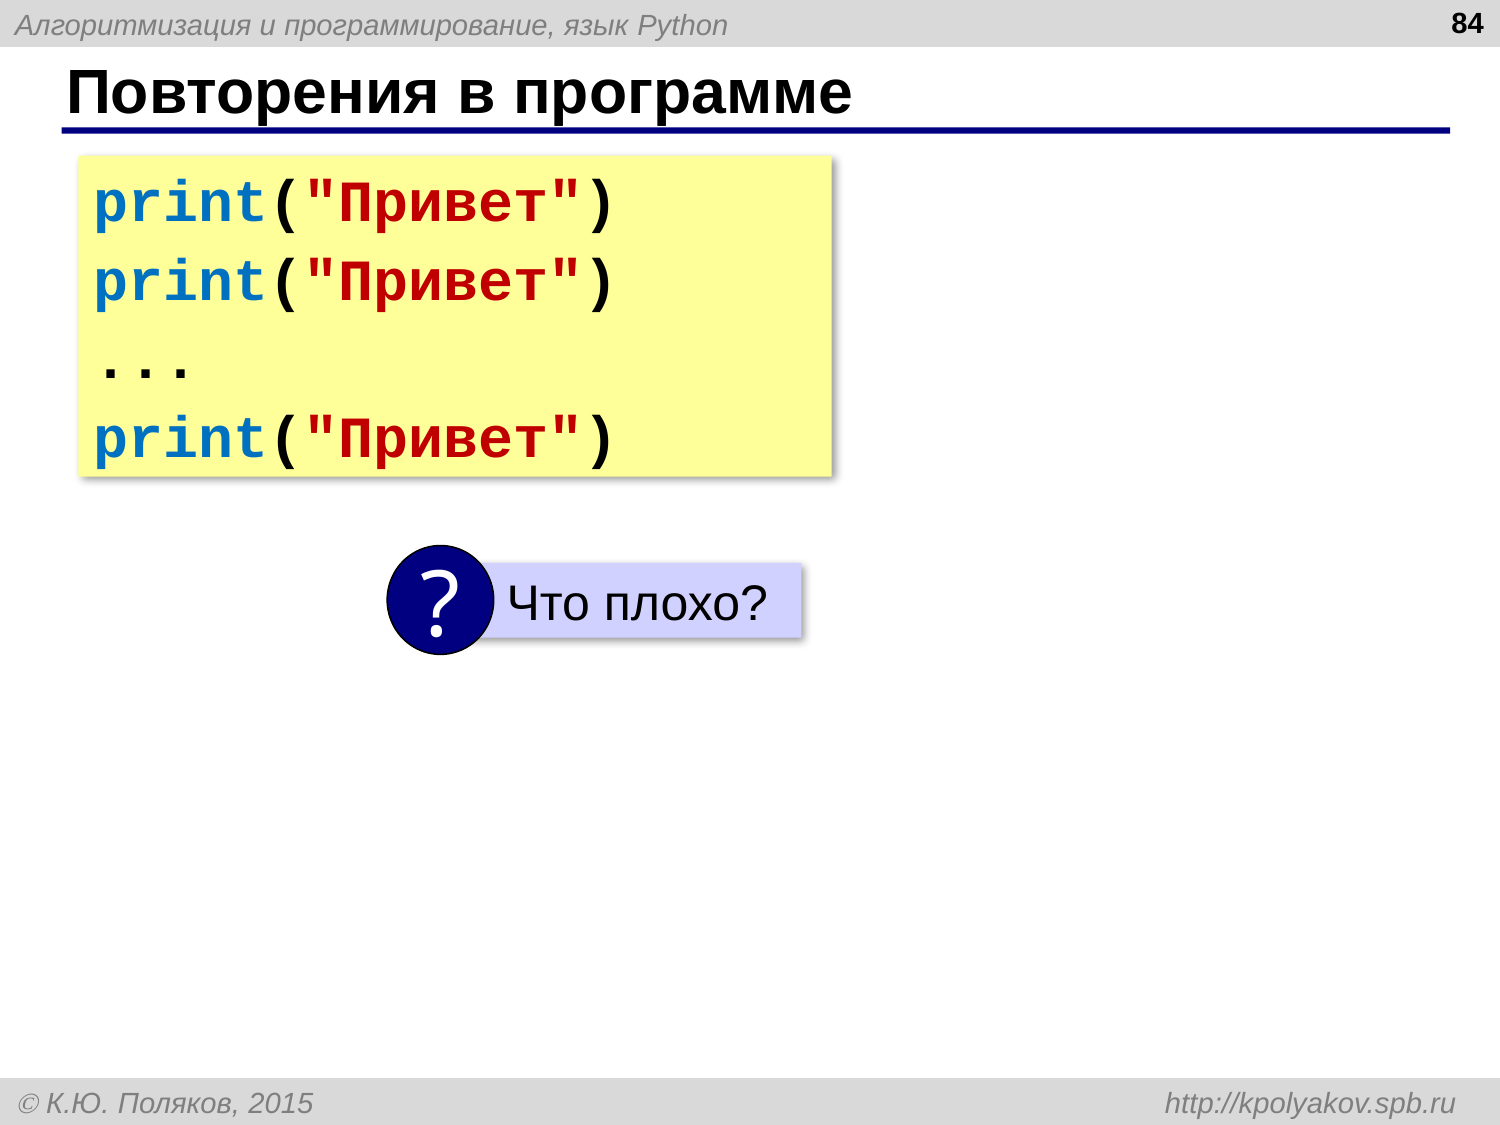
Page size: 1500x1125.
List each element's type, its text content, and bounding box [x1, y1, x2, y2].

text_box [386, 545, 802, 655]
text_box print("Привет") print("Привет") ... print("Привет") [78, 155, 832, 477]
slide_number 84 [1148, 0, 1500, 75]
title Повторения в программе [51, 49, 1425, 127]
